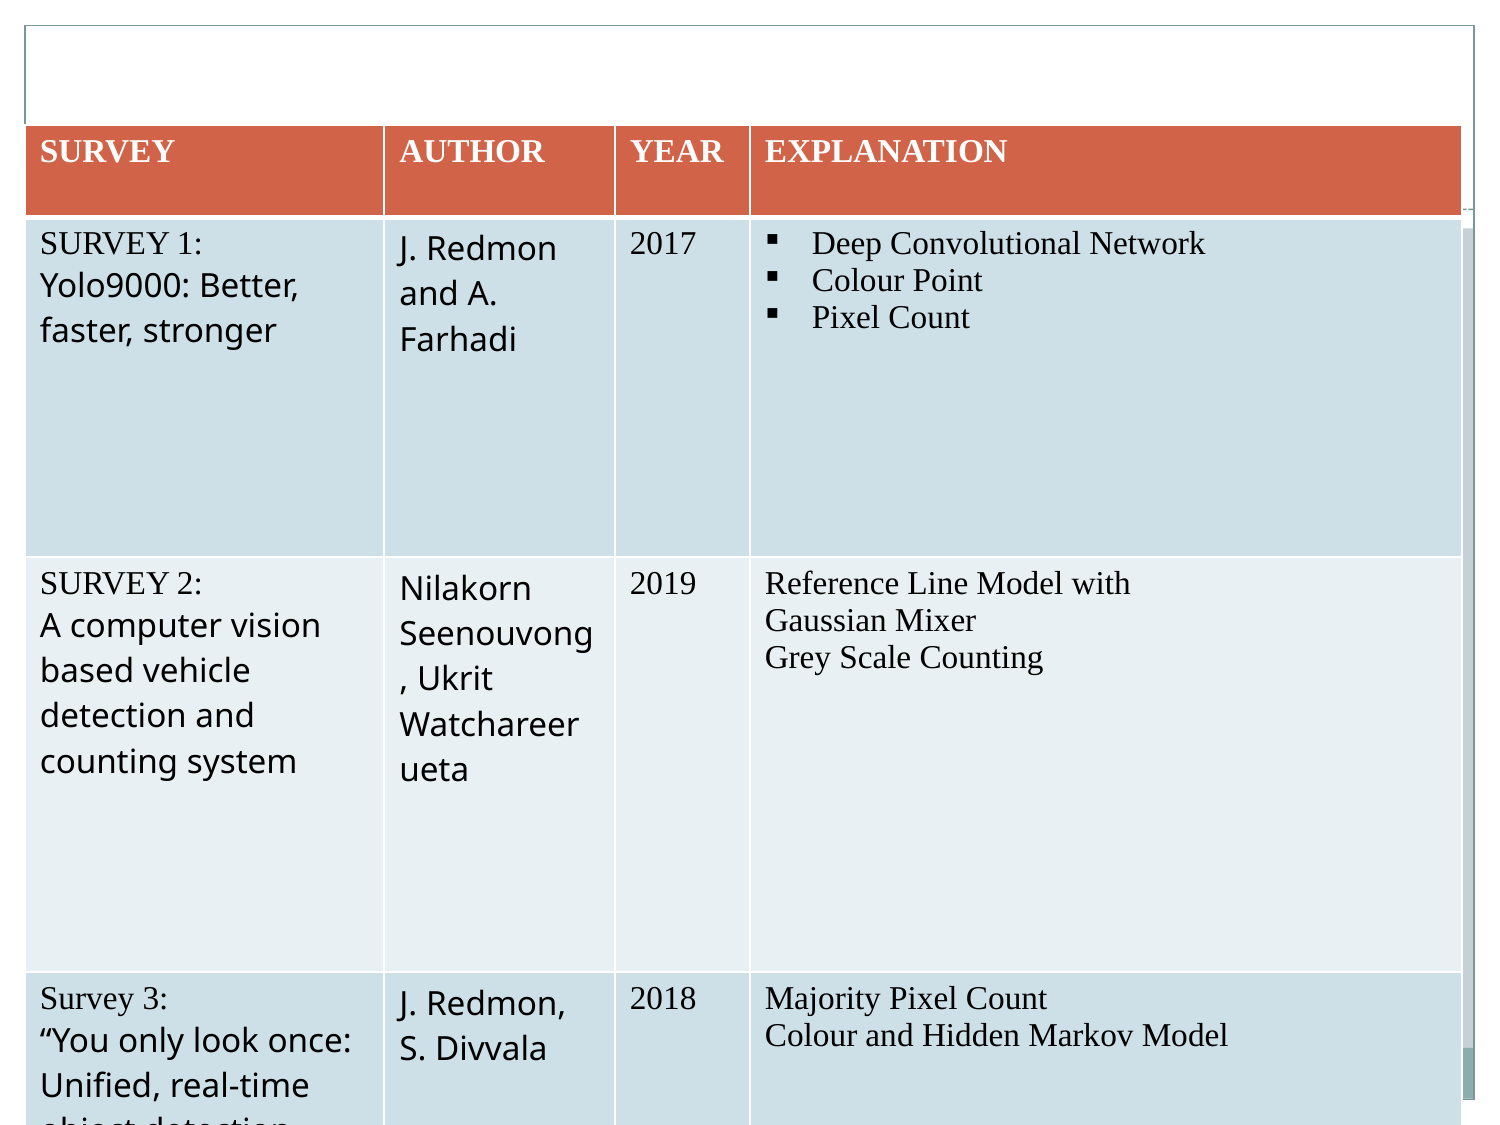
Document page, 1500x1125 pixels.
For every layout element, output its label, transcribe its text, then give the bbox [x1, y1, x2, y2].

table_cell J. Redmon and A. Farhadi [385, 220, 614, 556]
table_cell Majority Pixel Count Colour and Hidden Markov Model [751, 973, 1461, 1125]
table_cell 2019 [616, 558, 749, 971]
table_cell 2017 [616, 220, 749, 556]
table_cell Nilakorn Seenouvong, Ukrit Watchareerueta [385, 558, 614, 971]
table_cell J. Redmon, S. Divvala [385, 973, 614, 1125]
table_cell SURVEY 2: A computer vision based vehicle detection and counting system [26, 558, 383, 971]
table_cell Survey 3: “You only look once: Unified, real-time object detection [26, 973, 383, 1125]
table_cell SURVEY 1: Yolo9000: Better, faster, stronger [26, 220, 383, 556]
table_header SURVEY [26, 126, 383, 215]
table_header YEAR [616, 126, 749, 215]
table_cell Deep Convolutional Network Colour Point Pixel Count [751, 220, 1461, 556]
table_cell Reference Line Model with Gaussian Mixer Grey Scale Counting [751, 558, 1461, 971]
table_cell 2018 [616, 973, 749, 1125]
table_header EXPLANATION [751, 126, 1461, 215]
table_header AUTHOR [385, 126, 614, 215]
